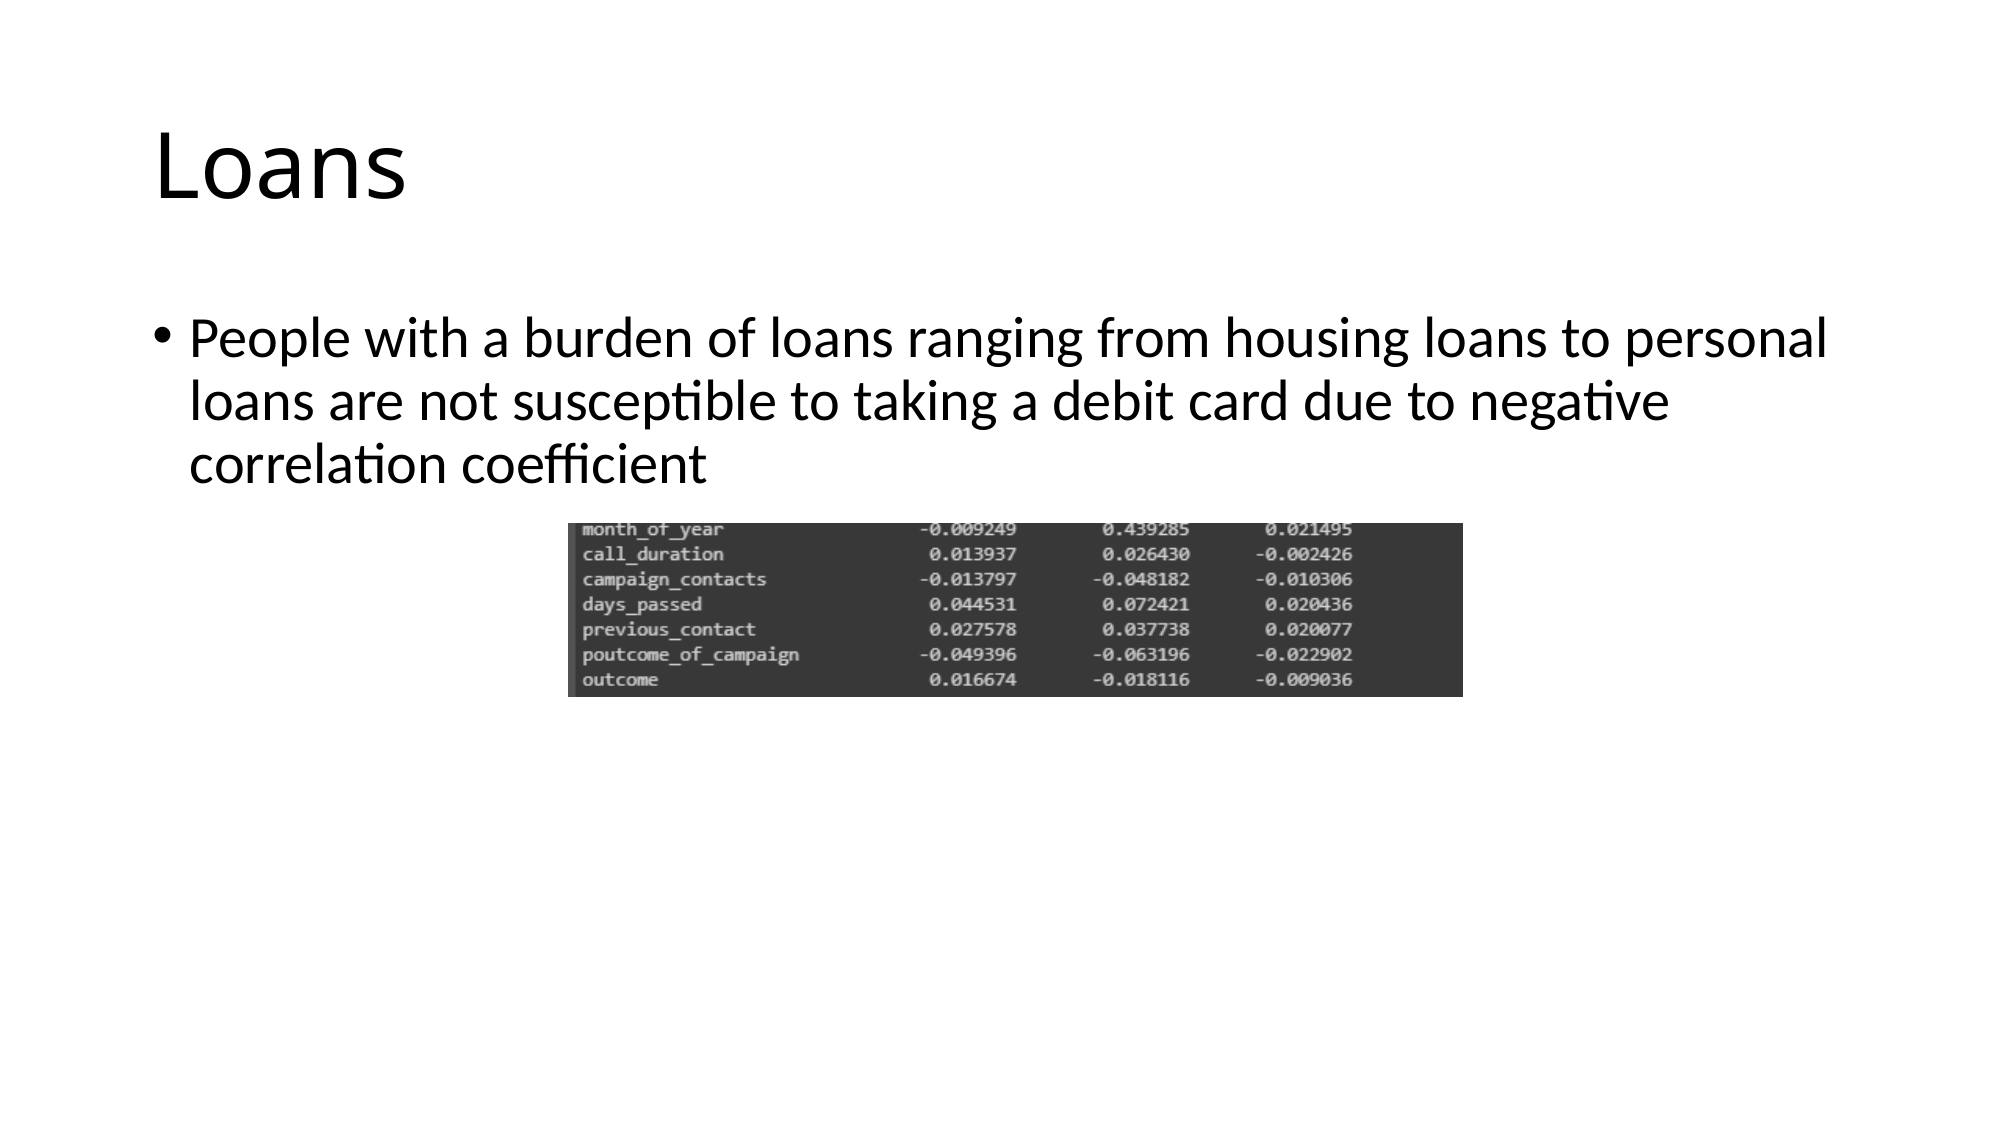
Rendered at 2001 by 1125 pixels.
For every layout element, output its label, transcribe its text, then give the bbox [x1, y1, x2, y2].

picture [568, 523, 1463, 698]
title Loans [137, 59, 1863, 278]
list People with a burden of loans ranging from housing loans to personal loans are not susceptible to taking a debit card due to negative correlation coefficient [137, 299, 1863, 1014]
